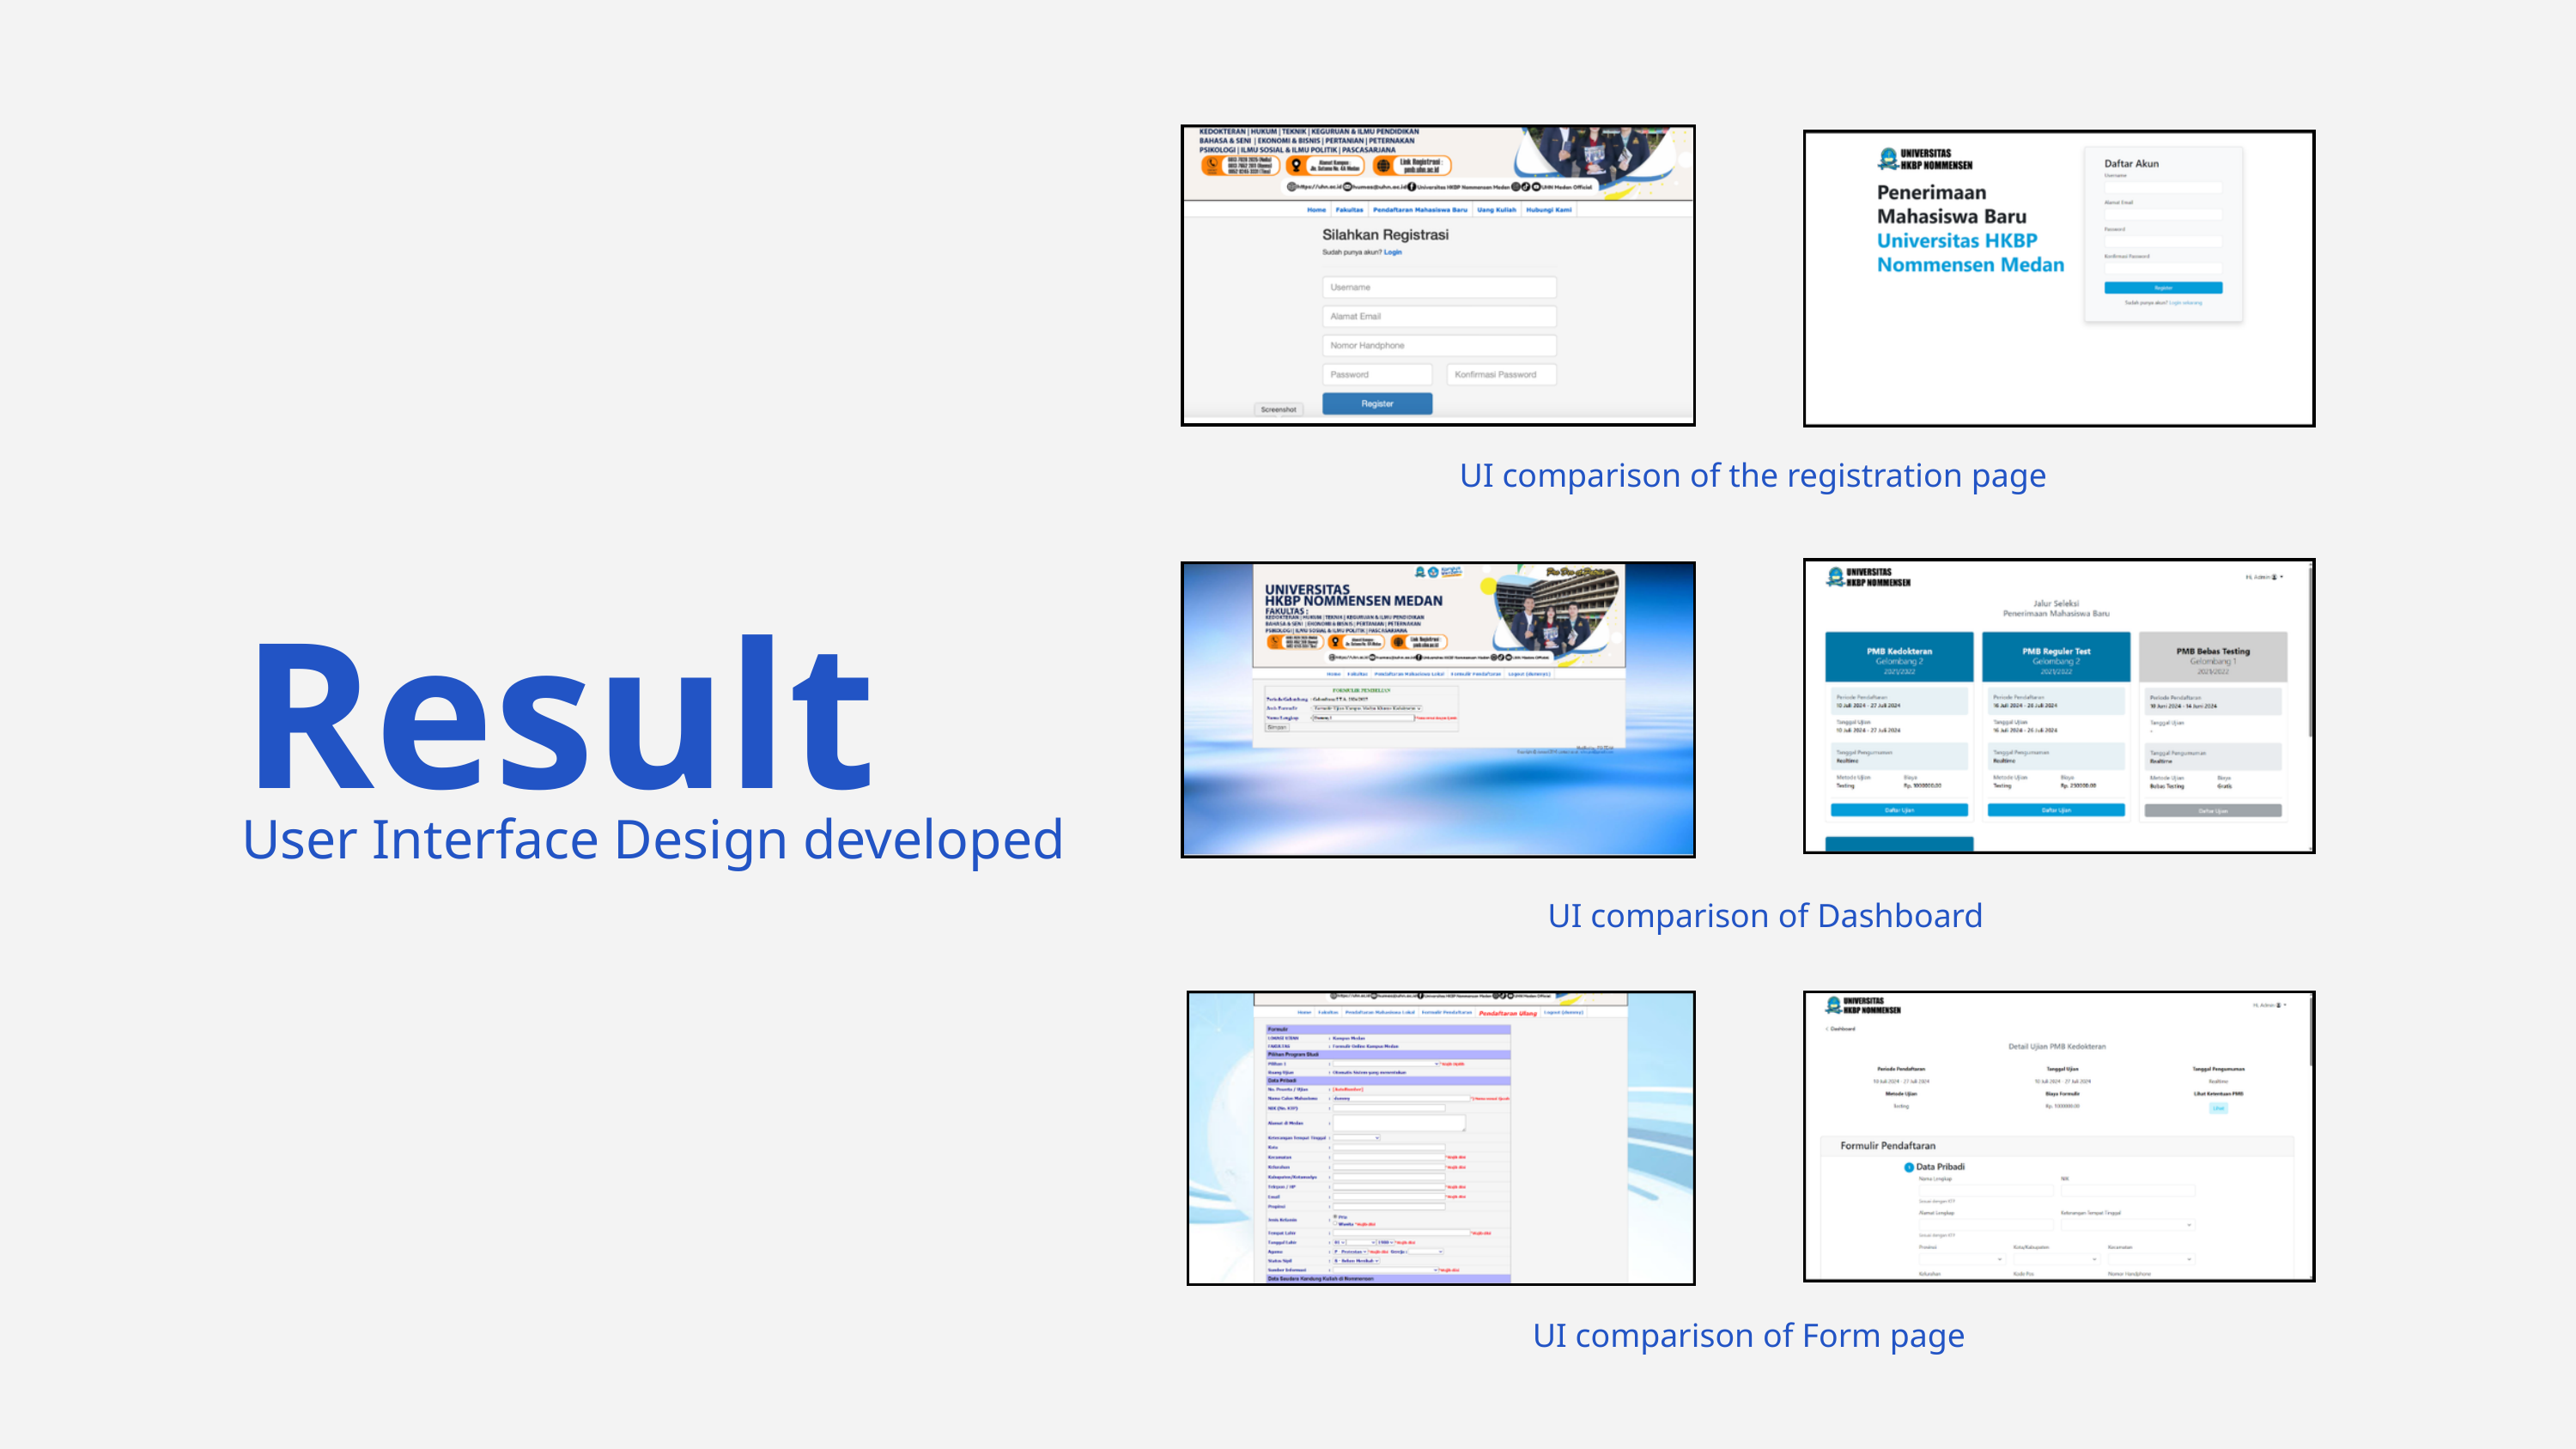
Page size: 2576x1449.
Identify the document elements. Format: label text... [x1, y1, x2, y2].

text_box [1804, 991, 2314, 1282]
text_box [1804, 560, 2314, 853]
text_box Result [241, 489, 960, 779]
text_box [1182, 125, 1695, 425]
text_box UI comparison of Form page [1532, 1299, 2033, 1354]
text_box [1188, 991, 1695, 1285]
text_box UI comparison of the registration page [1459, 439, 2106, 494]
text_box UI comparison of Dashboard [1547, 879, 2018, 934]
text_box [1804, 130, 2314, 427]
text_box User Interface Design developed [241, 779, 1097, 870]
text_box [1182, 562, 1695, 858]
